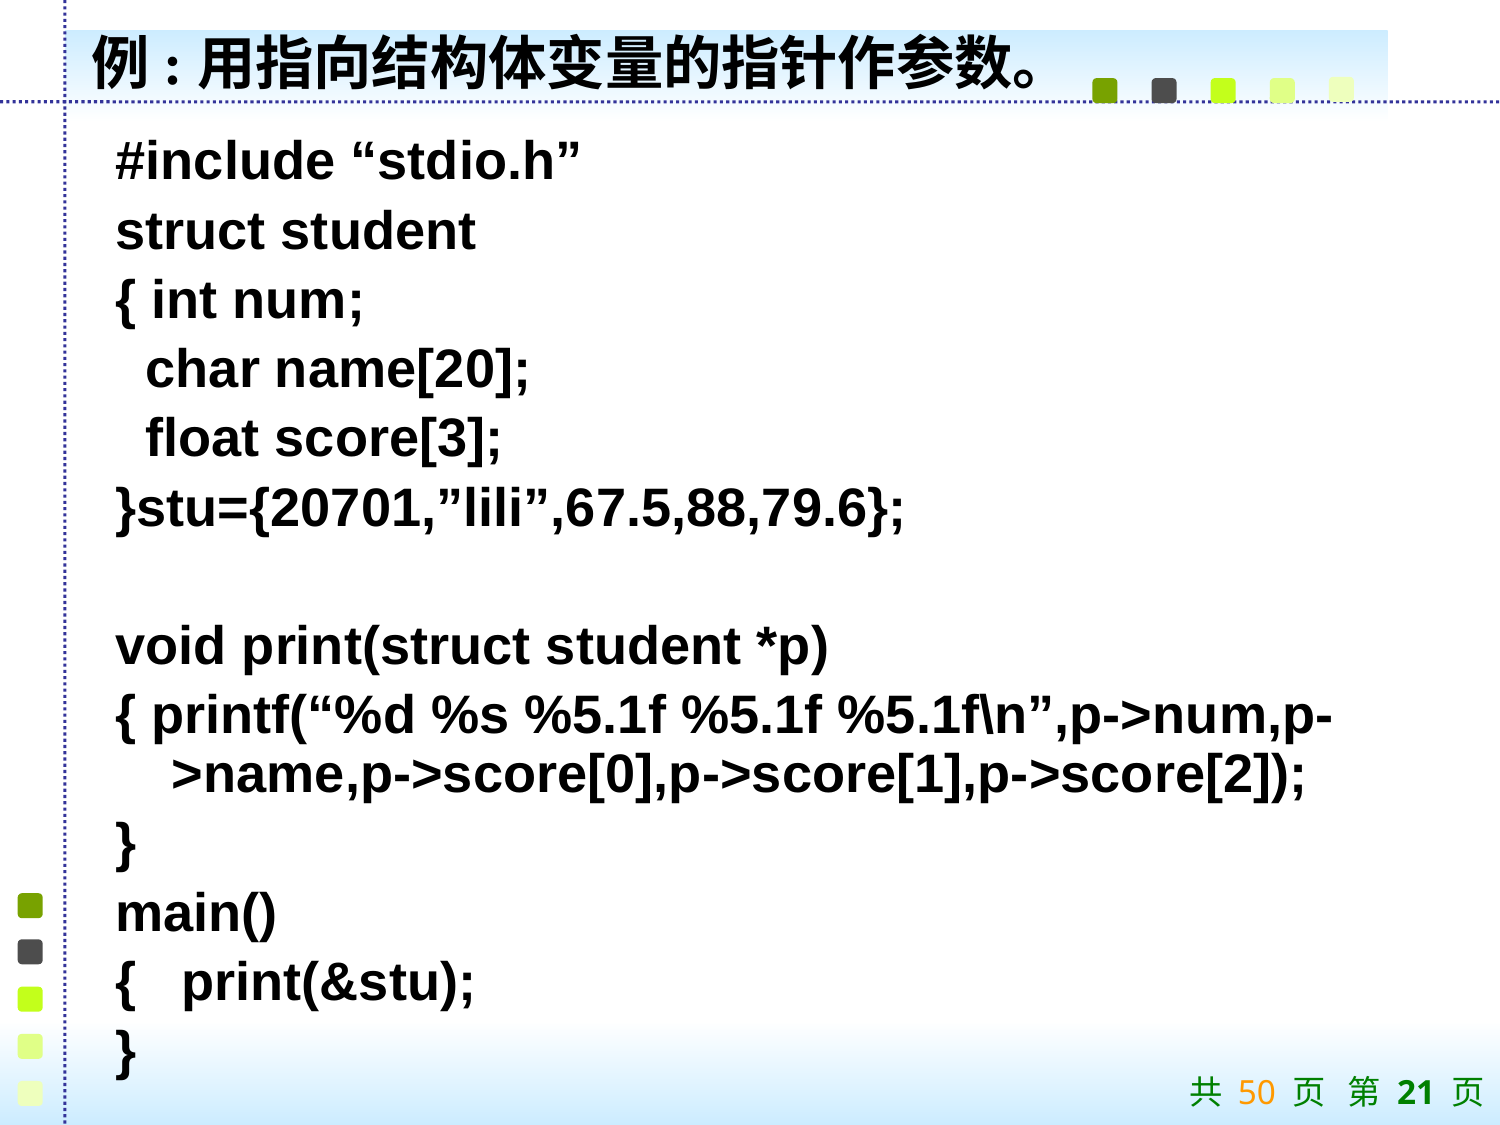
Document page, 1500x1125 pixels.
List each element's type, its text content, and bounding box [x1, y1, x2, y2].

slide_number 共 50 页 第 21 页 [1447, 1063, 1500, 1118]
list #include “stdio.h” struct student { int num; char name[20]; float score[3]; }stu={20701,”lili”,67.5,88,79.6}; void print(struct student *p) { printf(“%d %s %5.1f %5.1f %5.1f\n”,p->num,p->name,p->score[0],p->score[1],p->score[2]); } main() { print(&stu); } [100, 125, 1447, 1125]
text_box 例:用指向结构体变量的指针作参数。 [76, 19, 1412, 104]
